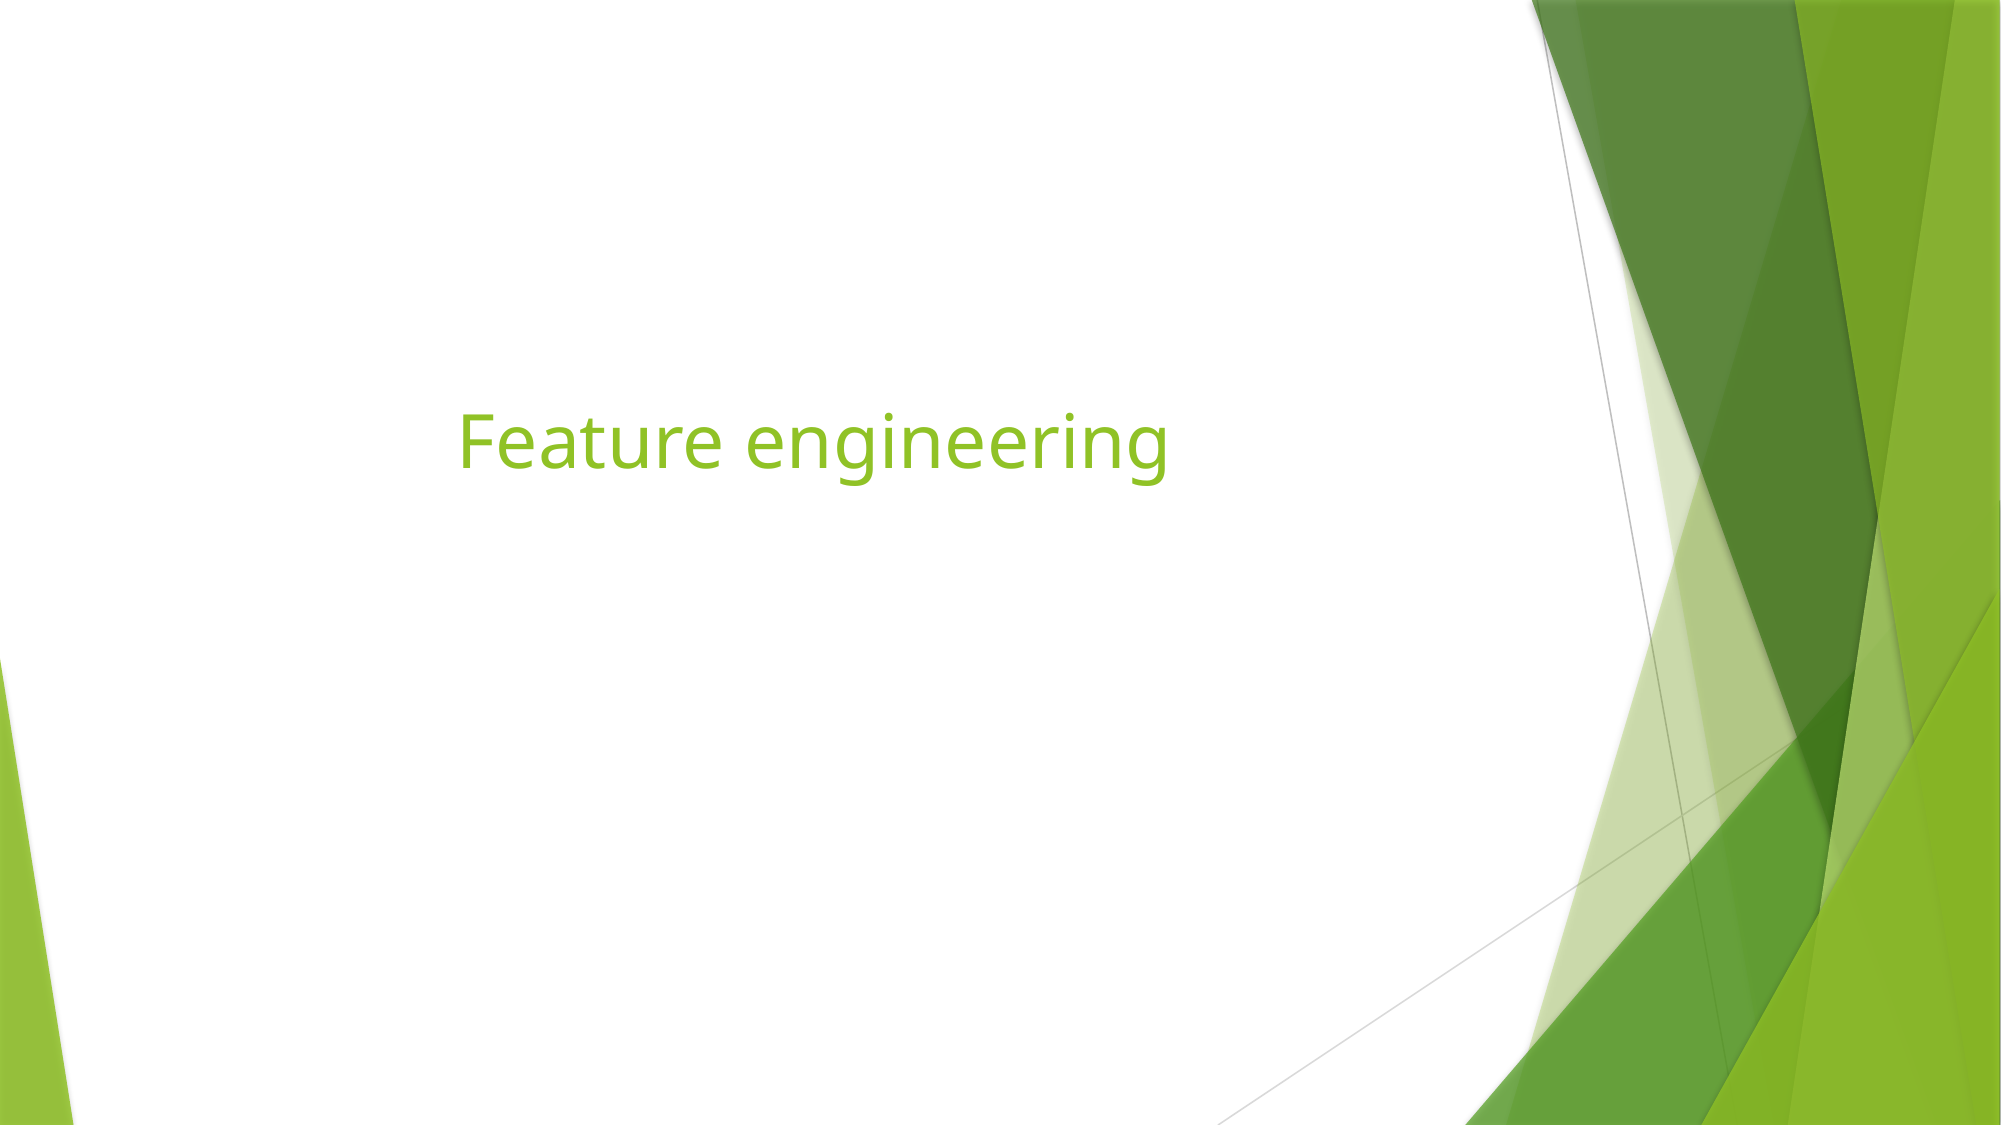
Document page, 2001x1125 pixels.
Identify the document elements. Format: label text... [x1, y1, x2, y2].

title Feature engineering [109, 386, 1520, 604]
